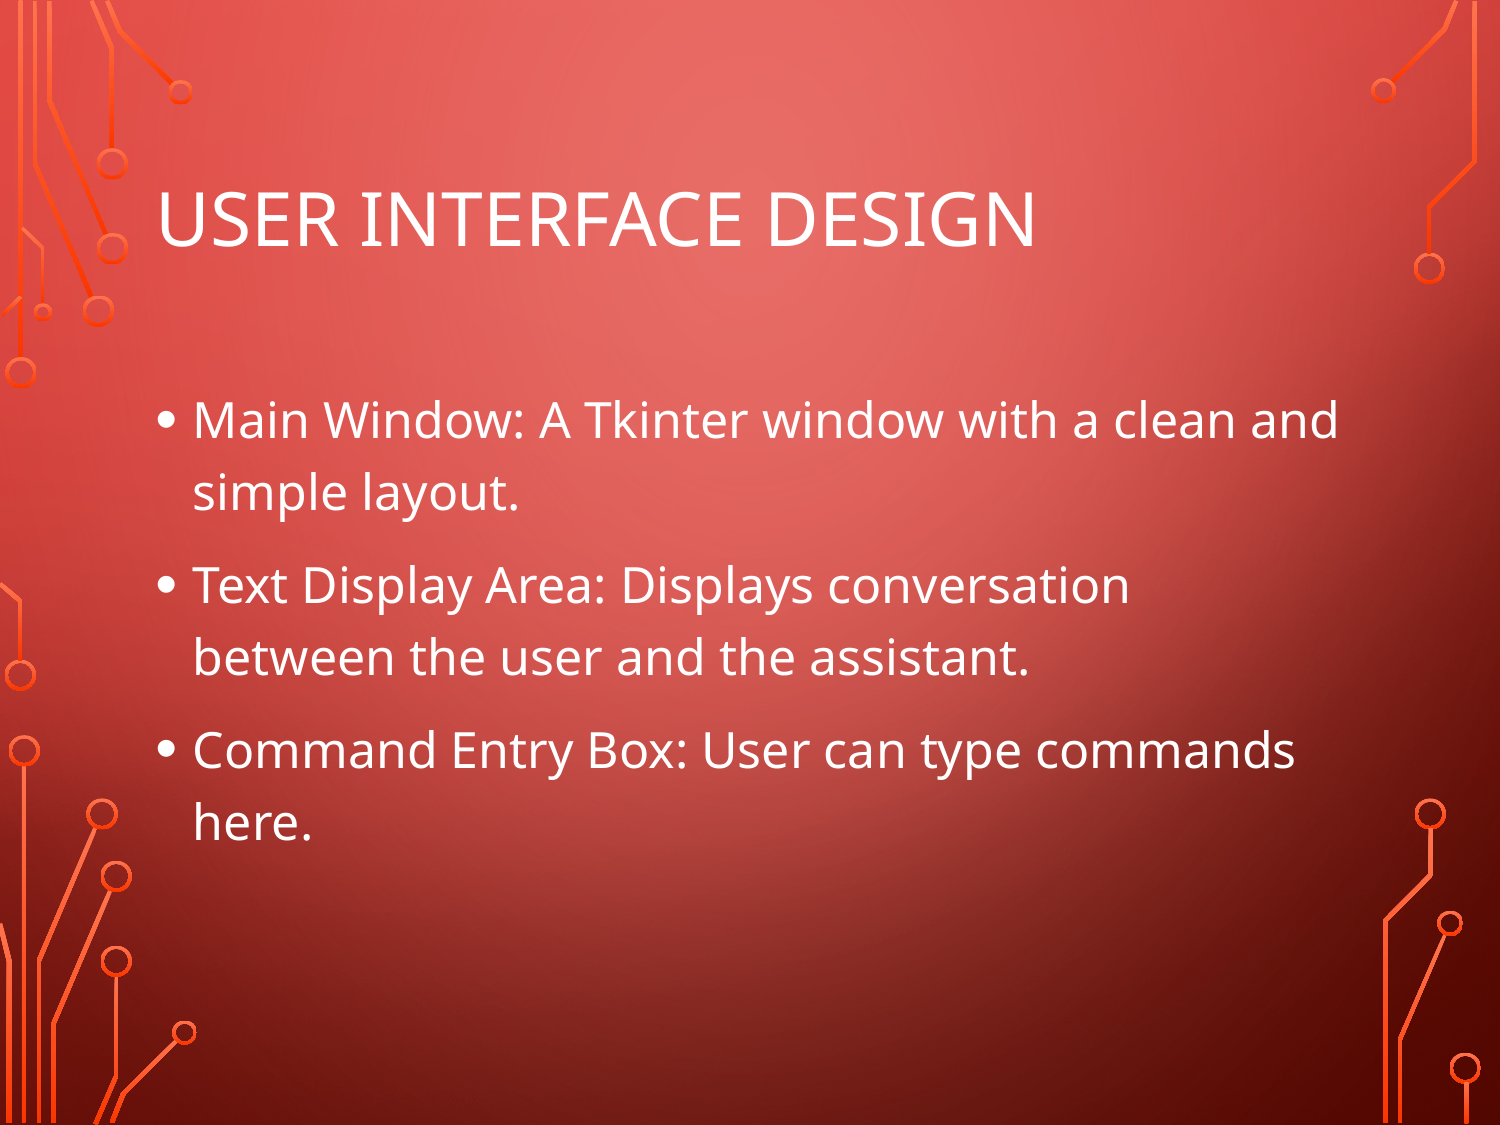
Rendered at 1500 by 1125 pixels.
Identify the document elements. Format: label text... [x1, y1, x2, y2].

title User Interface Design [140, 101, 1360, 344]
list Main Window: A Tkinter window with a clean and simple layout. Text Display Area: Displays conversation between the user and the assistant. Command Entry Box: User can type commands here. [140, 369, 1360, 950]
